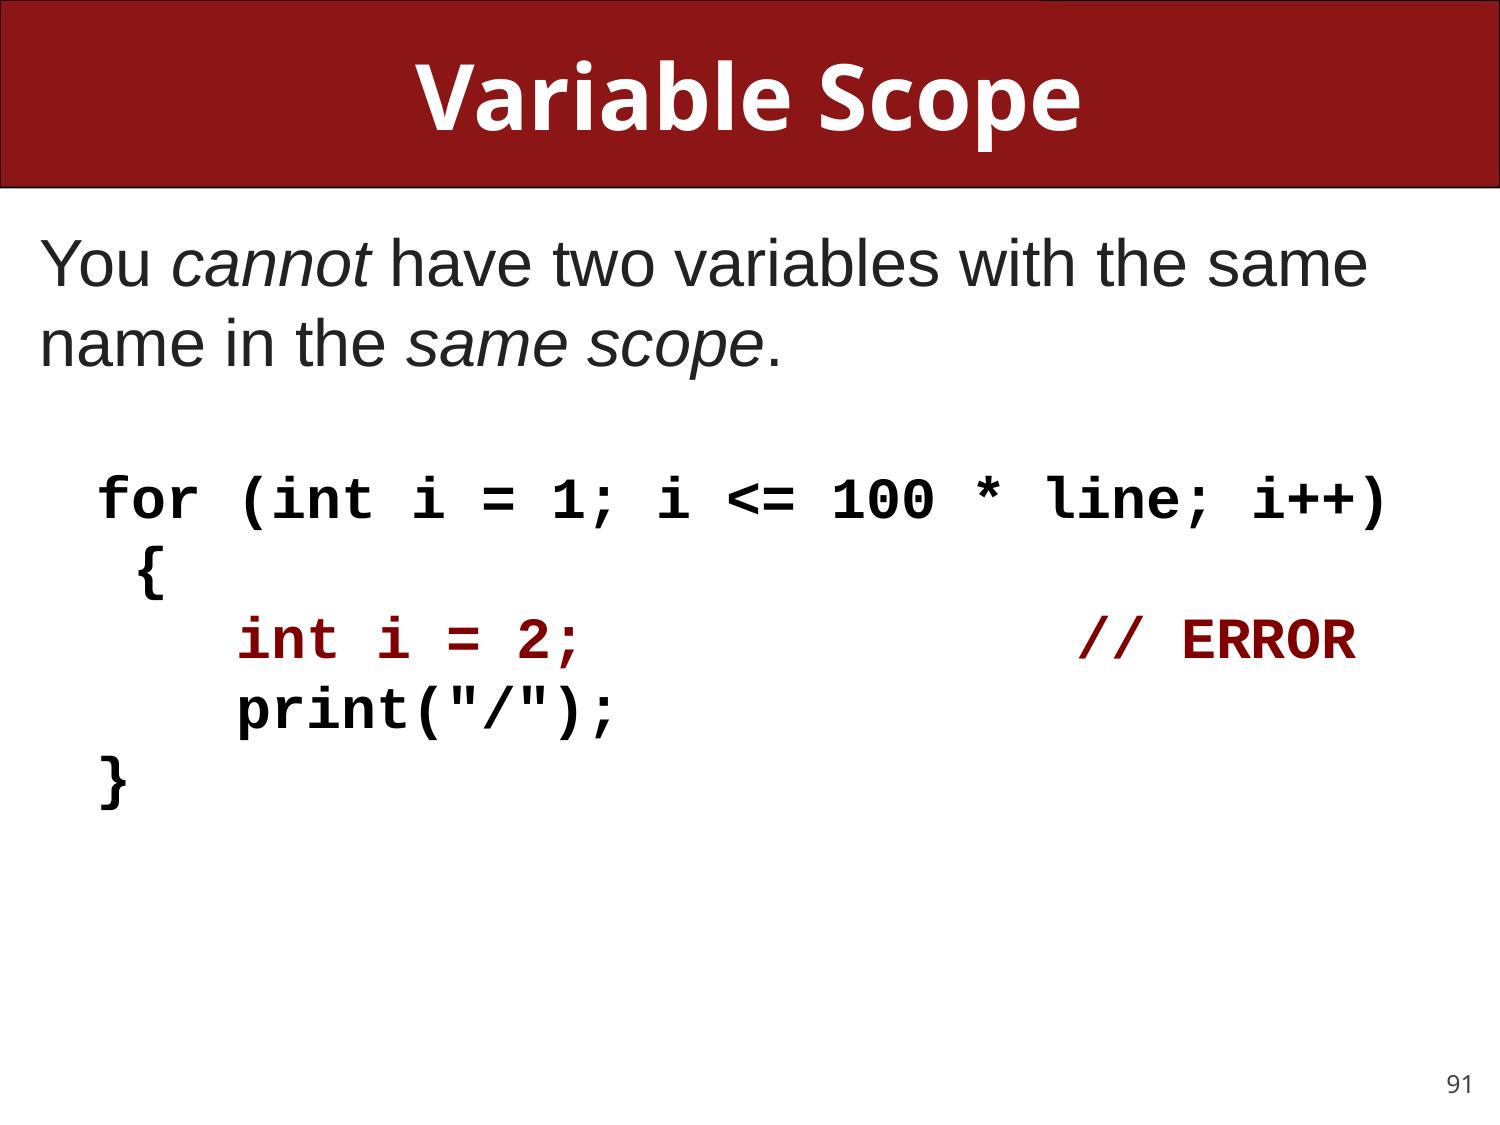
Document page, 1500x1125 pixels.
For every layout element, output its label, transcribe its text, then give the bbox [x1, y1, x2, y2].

title Variable Scope [75, 0, 1425, 188]
list You cannot have two variables with the same name in the same scope. for (int i = 1; i <= 100 * line; i++) { int i = 2; // ERROR print("/"); } [24, 212, 1475, 911]
